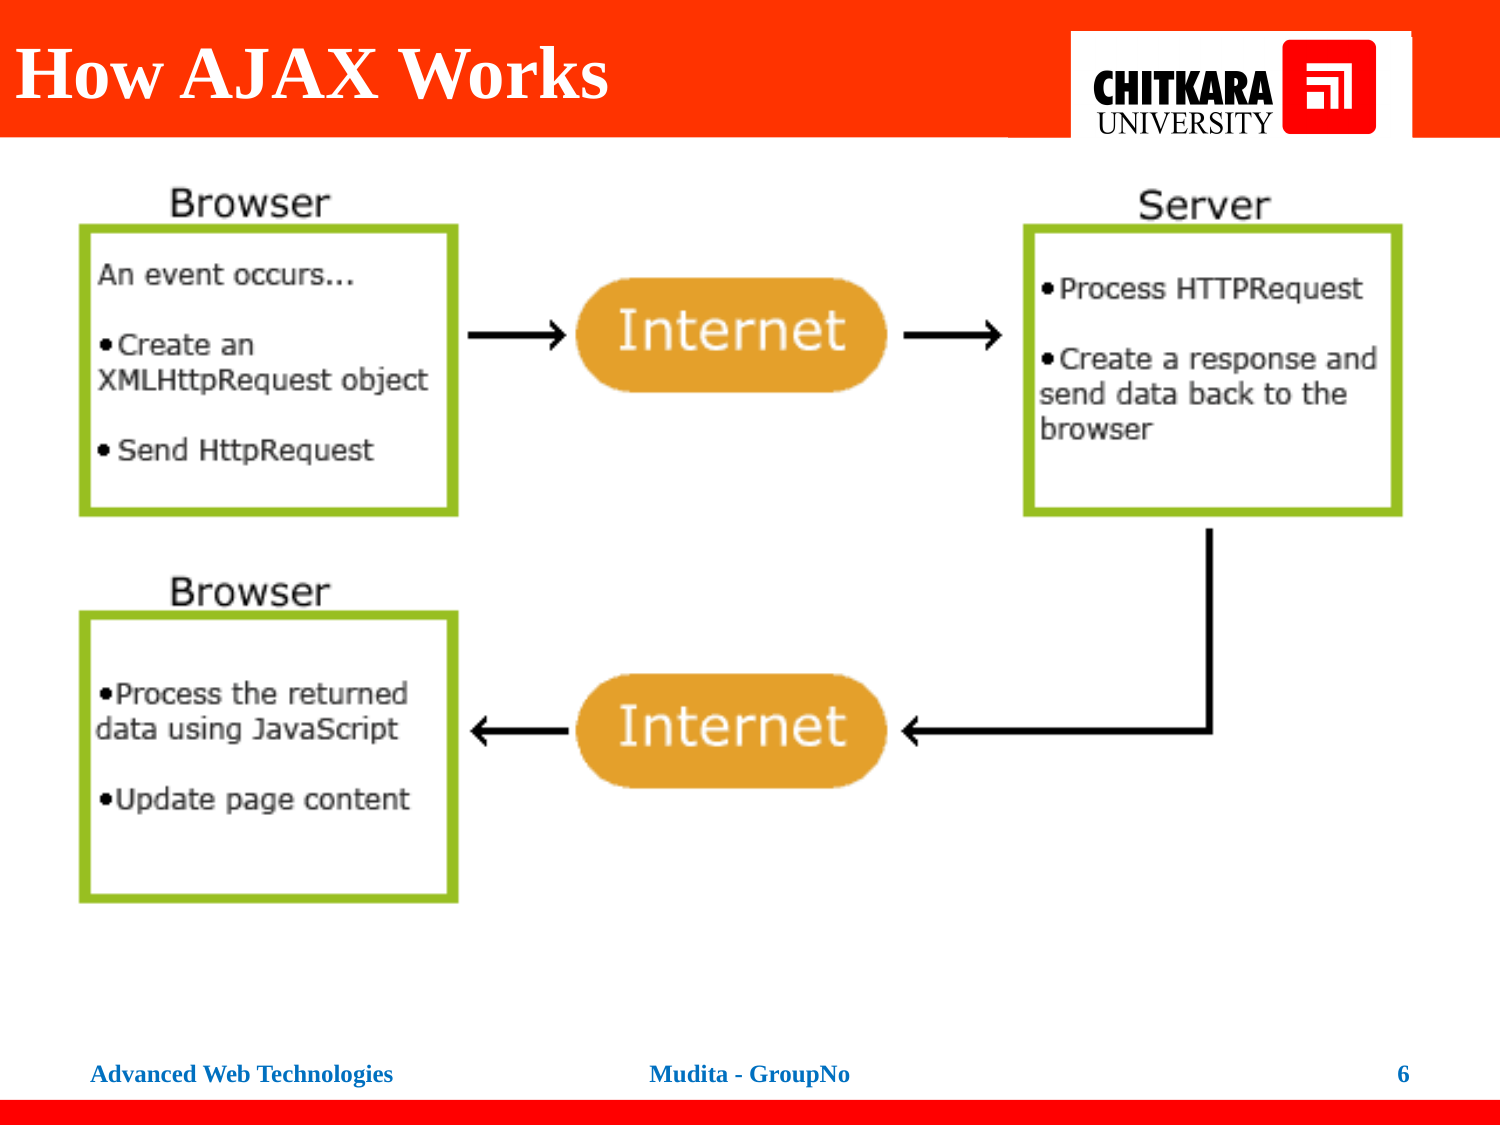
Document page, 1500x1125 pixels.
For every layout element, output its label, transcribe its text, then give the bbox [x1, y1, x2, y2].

slide_number 6 [1074, 1042, 1425, 1103]
picture [1074, 37, 1391, 138]
footer Mudita - GroupNo [512, 1042, 988, 1103]
slide_number Advanced Web Technologies [75, 1042, 425, 1103]
title How AJAX Works [0, 0, 1063, 138]
picture [74, 165, 1408, 926]
